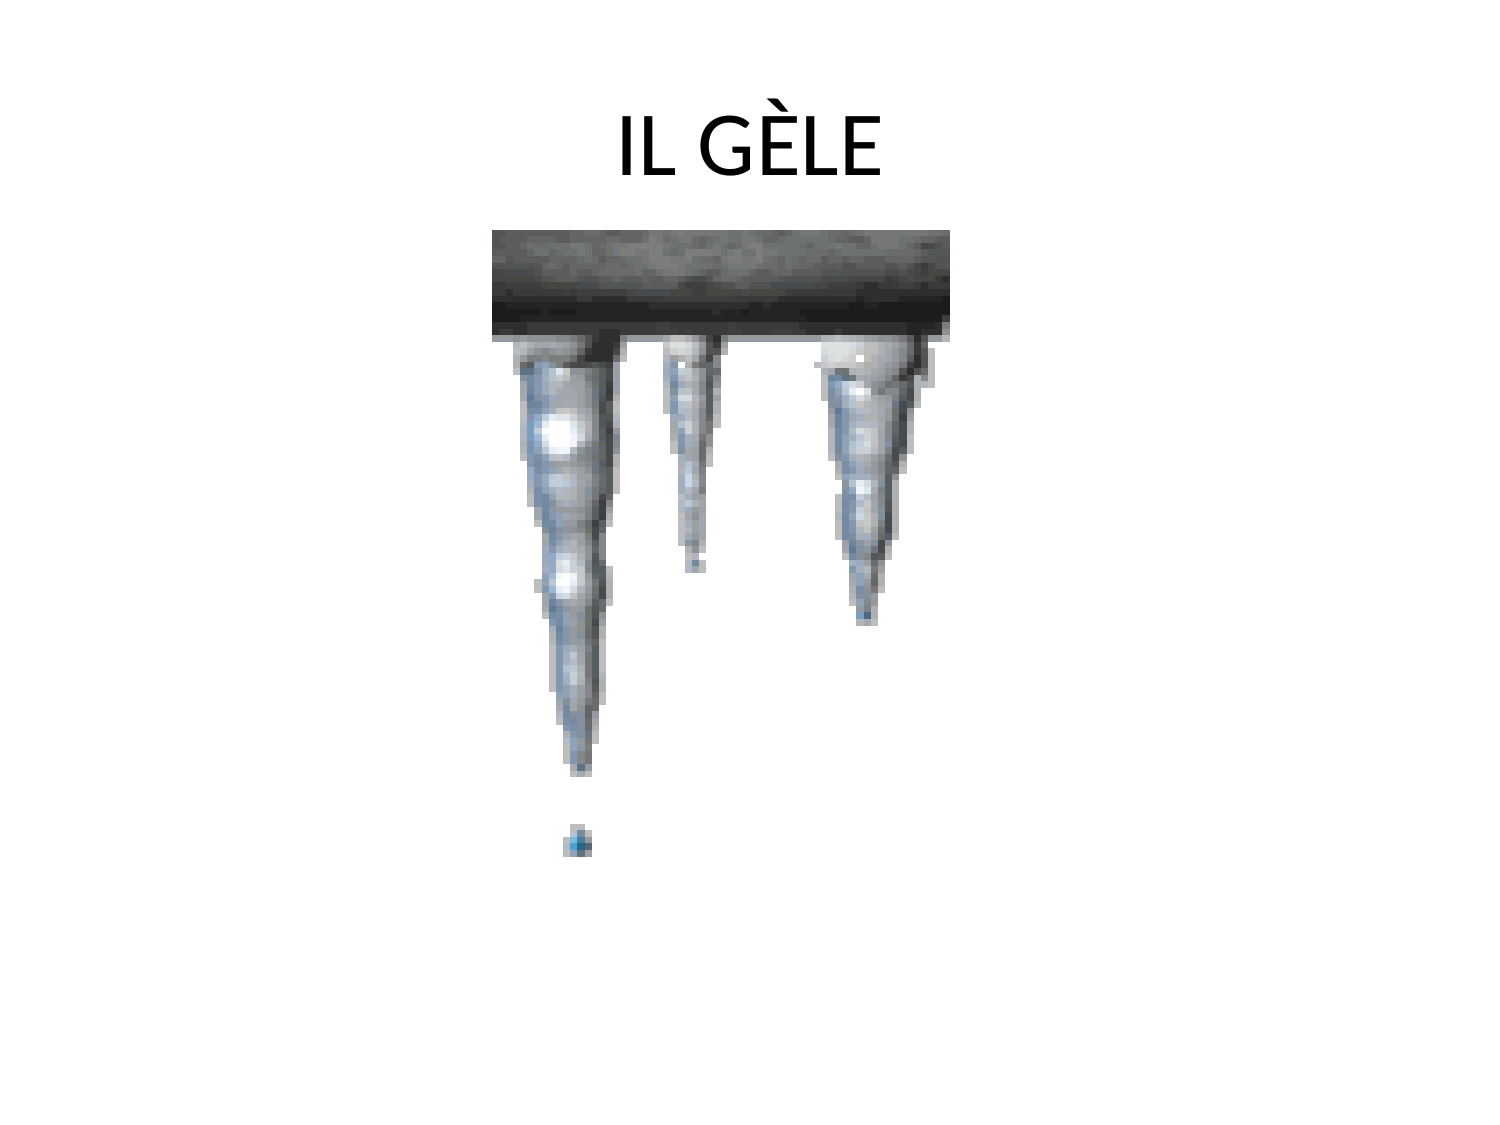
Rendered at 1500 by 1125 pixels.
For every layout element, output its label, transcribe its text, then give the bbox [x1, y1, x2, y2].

title IL GÈLE [75, 45, 1425, 233]
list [491, 230, 950, 891]
